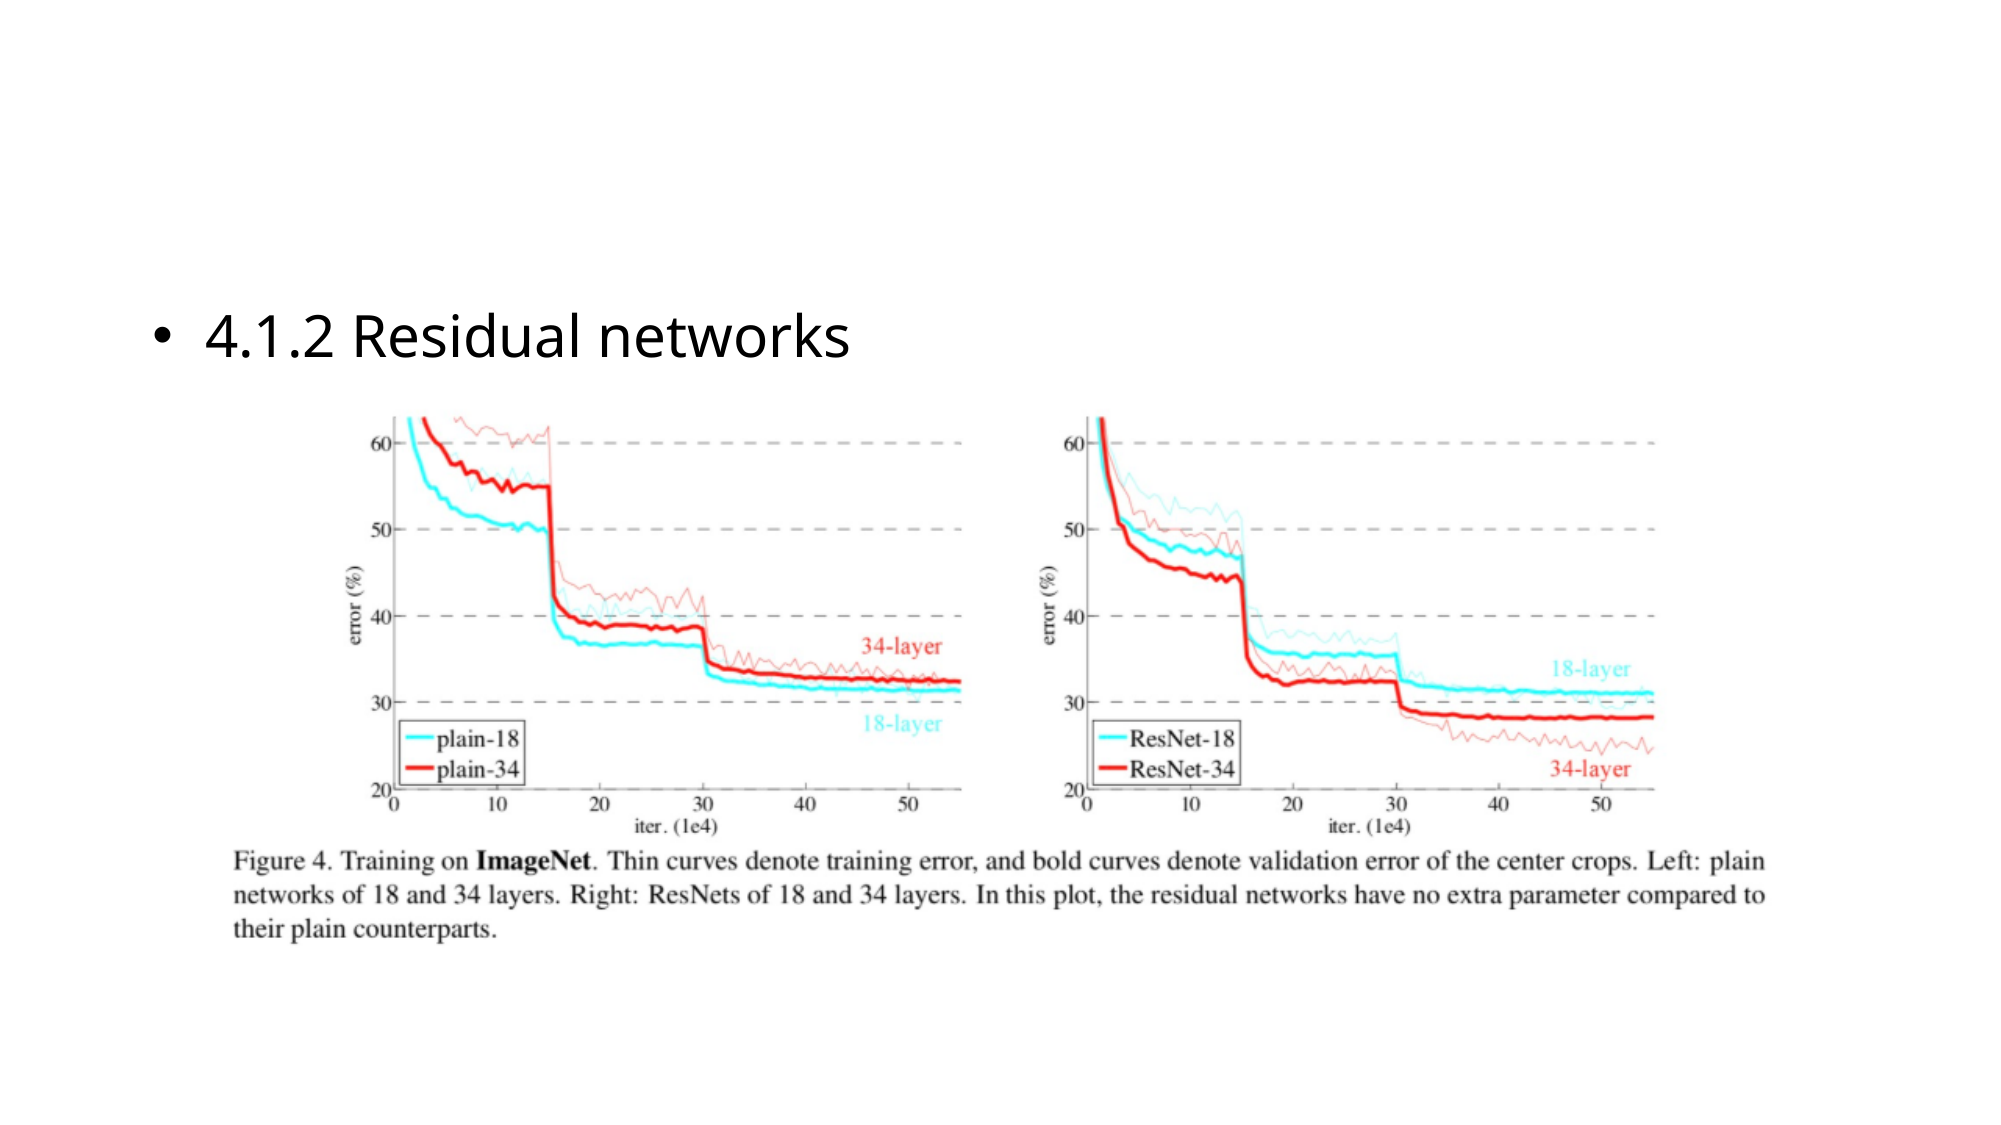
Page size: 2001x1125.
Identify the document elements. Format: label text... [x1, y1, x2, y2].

picture [207, 398, 1793, 977]
list 4.1.2 Residual networks [137, 299, 1863, 1014]
